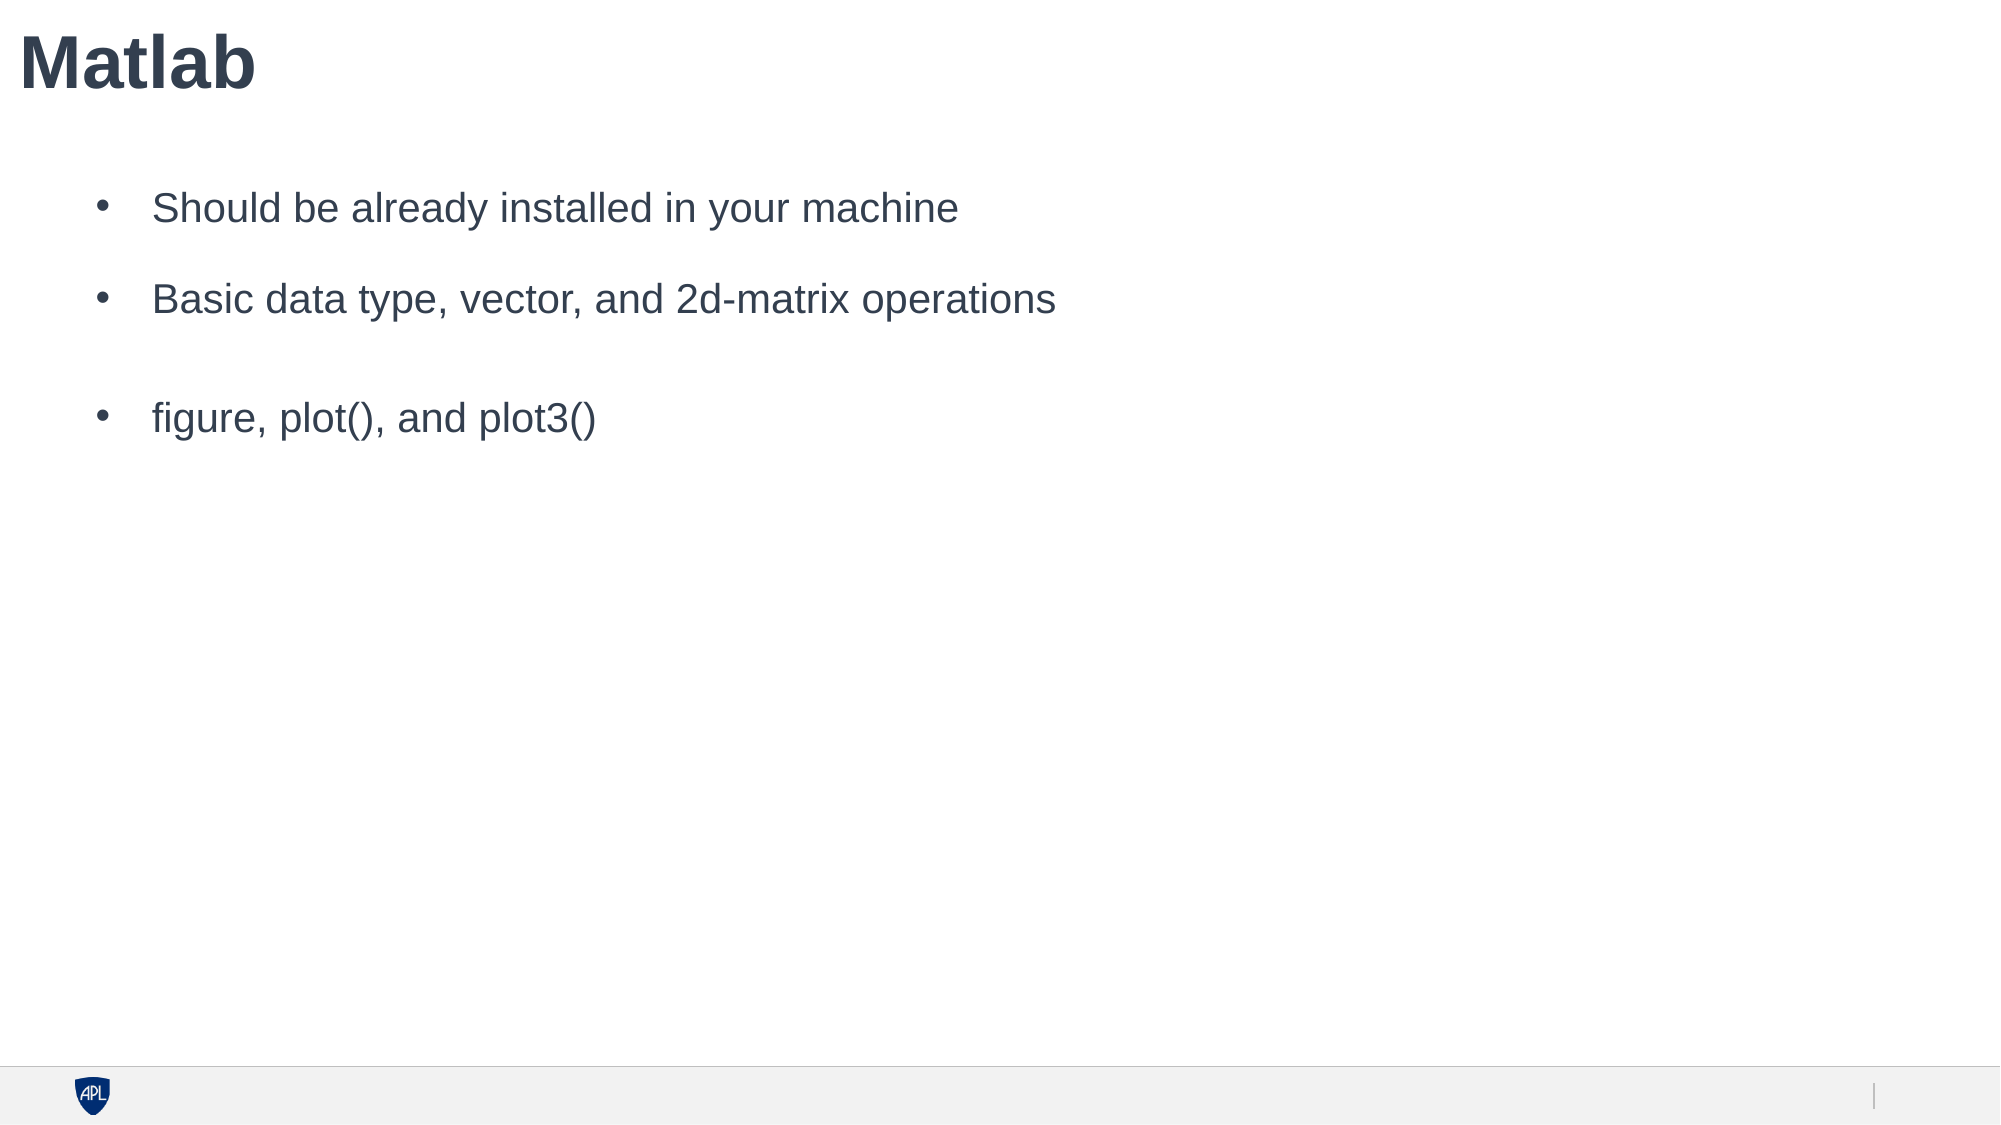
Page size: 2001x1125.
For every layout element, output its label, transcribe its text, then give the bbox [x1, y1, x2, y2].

title Matlab [19, 23, 1870, 149]
footer [121, 1066, 647, 1125]
text_box Basic data type, vector, and 2d-matrix operations [80, 264, 1809, 330]
text_box Should be already installed in your machine [80, 173, 1809, 238]
text_box figure, plot(), and plot3() [80, 382, 1309, 448]
